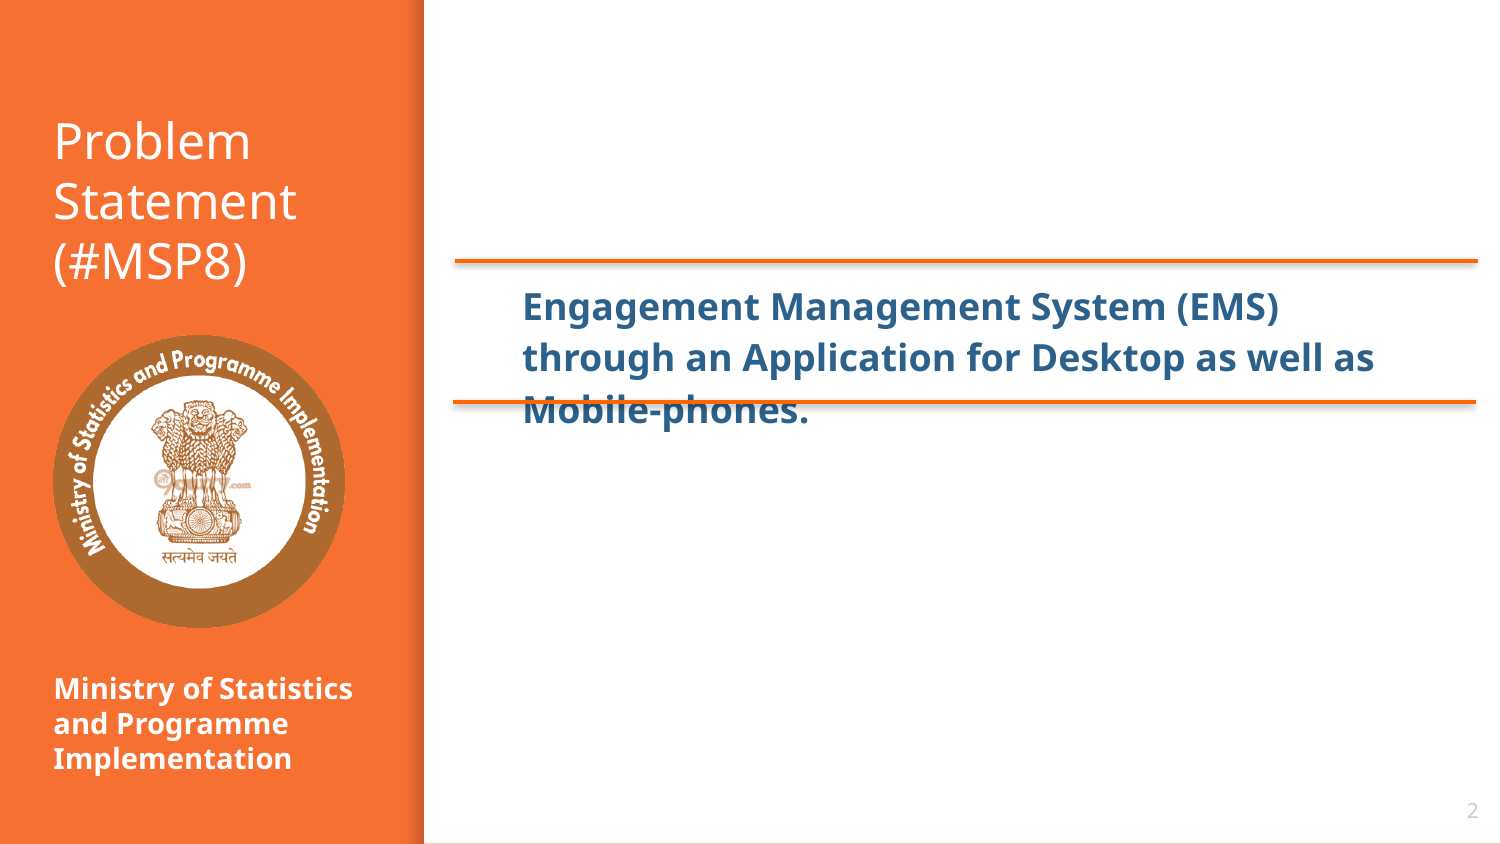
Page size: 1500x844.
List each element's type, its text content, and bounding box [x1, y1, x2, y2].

picture [48, 331, 348, 631]
text_box Ministry of Statistics and Programme Implementation [38, 655, 374, 777]
title Problem Statement (#MSP8) [38, 94, 375, 307]
slide_number 2 [1403, 779, 1494, 844]
list Engagement Management System (EMS) through an Application for Desktop as well as Mobile-phones. [480, 271, 1449, 398]
